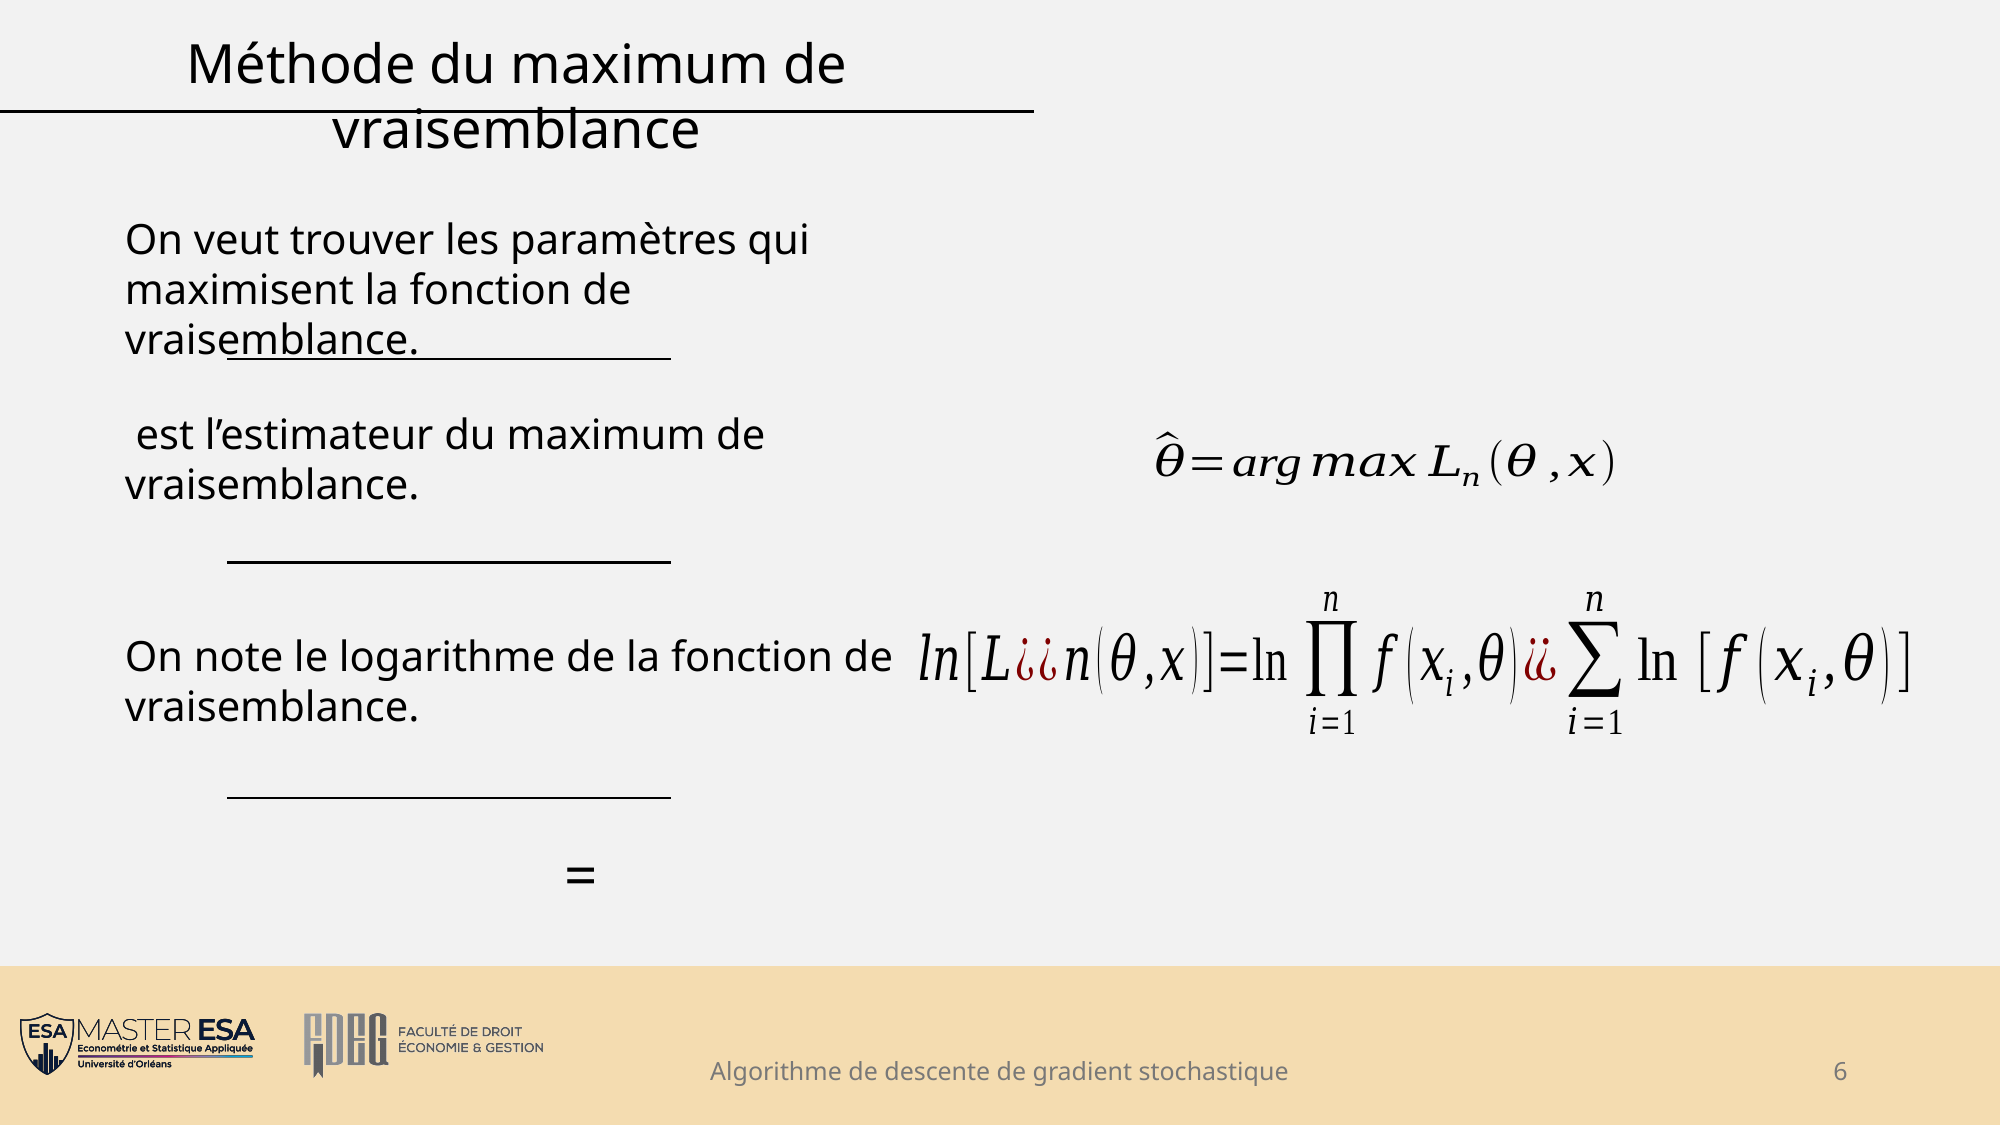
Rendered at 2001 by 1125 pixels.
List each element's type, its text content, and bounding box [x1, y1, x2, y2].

text_box Méthode du maximum de vraisemblance [0, 21, 1038, 167]
picture [303, 1012, 543, 1079]
picture [19, 1012, 256, 1076]
text_box On veut trouver les paramètres qui maximisent la fonction de vraisemblance. [110, 205, 919, 371]
footer Algorithme de descente de gradient stochastique [662, 1042, 1338, 1103]
slide_number 6 [1412, 1042, 1863, 1103]
